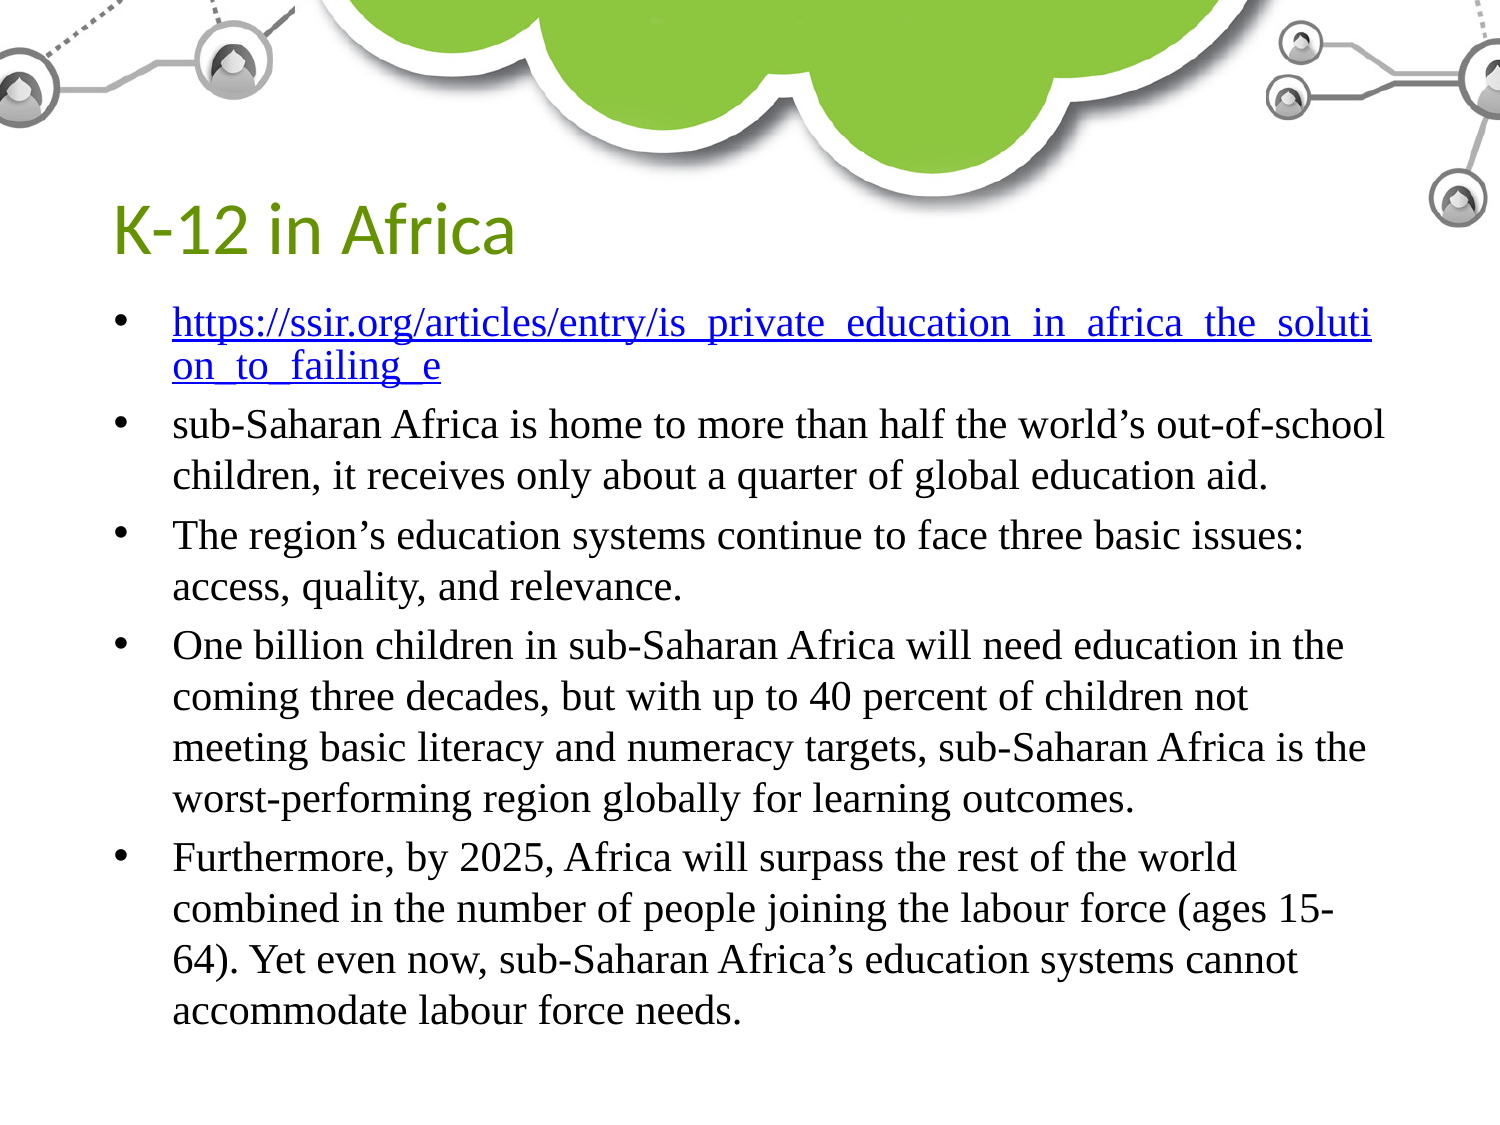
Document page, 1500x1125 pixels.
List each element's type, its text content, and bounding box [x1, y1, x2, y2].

list https://ssir.org/articles/entry/is_private_education_in_africa_the_solution_to_failing_e sub-Saharan Africa is home to more than half the world’s out-of-school children, it receives only about a quarter of global education aid. The region’s education systems continue to face three basic issues: access, quality, and relevance. One billion children in sub-Saharan Africa will need education in the coming three decades, but with up to 40 percent of children not meeting basic literacy and numeracy targets, sub-Saharan Africa is the worst-performing region globally for learning outcomes. Furthermore, by 2025, Africa will surpass the rest of the world combined in the number of people joining the labour force (ages 15-64). Yet even now, sub-Saharan Africa’s education systems cannot accommodate labour force needs. [98, 286, 1402, 1014]
title K-12 in Africa [98, 161, 1402, 286]
picture [0, 0, 1500, 1125]
